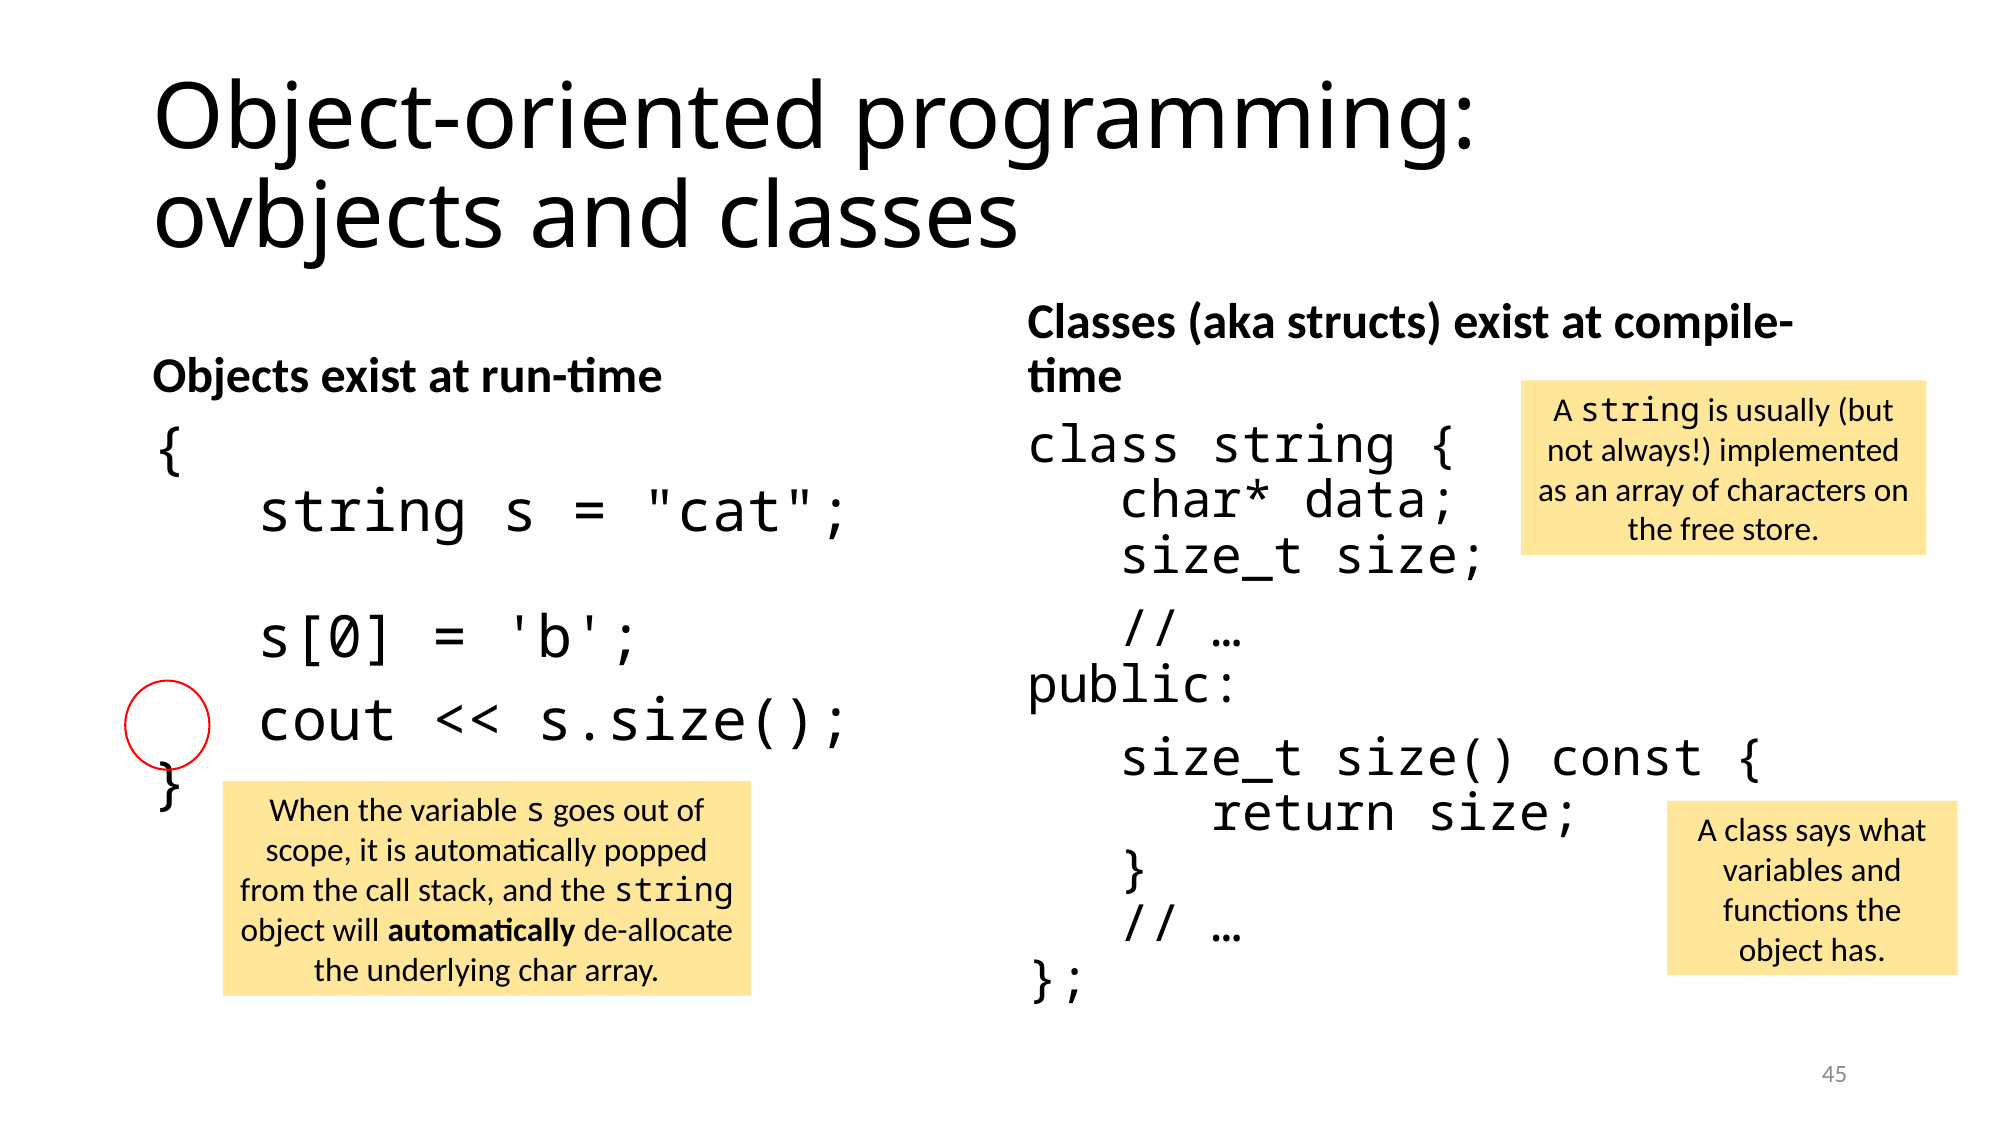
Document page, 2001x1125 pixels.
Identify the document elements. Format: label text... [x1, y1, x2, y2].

list Objects exist at run-time [137, 275, 984, 410]
text_box A class says what variables and functions the object has. [1667, 800, 1958, 976]
text_box [124, 679, 211, 771]
list { string s = "cat"; s[0] = 'b'; cout << s.size(); } [137, 410, 984, 1016]
list Classes (aka structs) exist at compile-time [1012, 275, 1863, 410]
slide_number 45 [1412, 1042, 1863, 1103]
text_box A string is usually (but not always!) implemented as an array of characters on the free store. [1521, 380, 1927, 555]
list class string { char* data; size_t size; // … public: size_t size() const { return size; } // … }; [1012, 410, 1863, 1016]
text_box When the variable s goes out of scope, it is automatically popped from the call stack, and the string object will automatically de-allocate the underlying char array. [222, 781, 752, 996]
title Object-oriented programming: ovbjects and classes [137, 59, 1863, 278]
